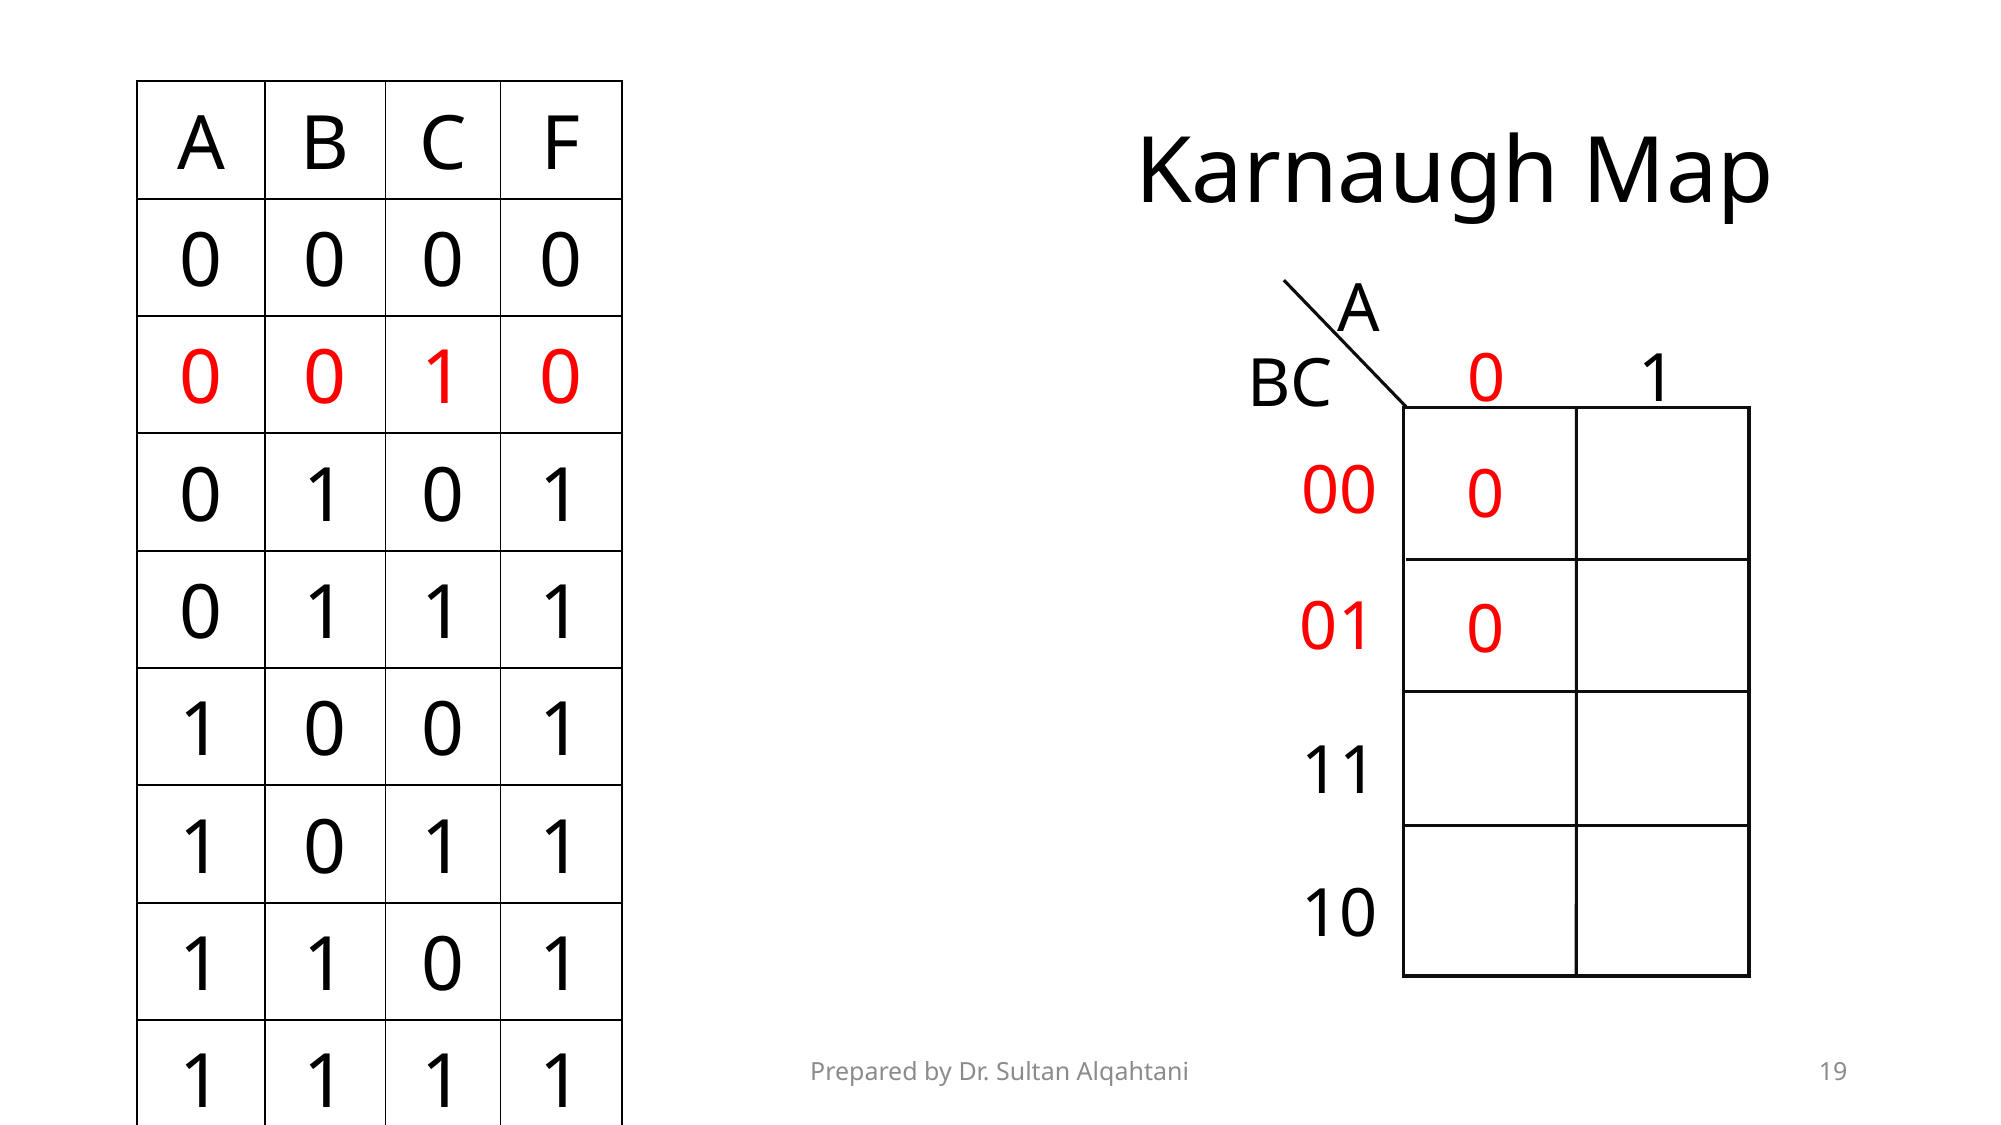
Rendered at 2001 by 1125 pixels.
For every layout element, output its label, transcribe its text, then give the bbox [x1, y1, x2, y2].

table_header B [266, 82, 385, 198]
table_cell 1 [501, 434, 621, 550]
table_cell 0 [386, 200, 500, 315]
table_cell 1 [501, 904, 621, 1019]
table_cell 0 [138, 200, 264, 315]
table_cell 0 [266, 200, 385, 315]
text_box 0 [1451, 578, 1520, 674]
table_cell 0 [266, 669, 385, 784]
table_cell 1 [138, 786, 264, 902]
table_cell 1 [138, 669, 264, 784]
table_cell 1 [501, 786, 621, 902]
text_box 00 [1286, 439, 1393, 535]
table_cell 0 [138, 434, 264, 550]
table_cell 0 [138, 317, 264, 432]
text_box [1403, 406, 1750, 691]
text_box [1403, 692, 1574, 824]
table_cell 1 [386, 552, 500, 667]
table_cell 1 [386, 786, 500, 902]
table_cell 1 [266, 552, 385, 667]
table_cell 1 [501, 1021, 621, 1125]
table_cell 0 [501, 317, 621, 432]
table_header F [501, 82, 621, 198]
table_cell 0 [501, 200, 621, 315]
table_cell 1 [138, 1021, 264, 1125]
table_cell 1 [266, 1021, 385, 1125]
table_cell 0 [138, 552, 264, 667]
table_cell 1 [266, 434, 385, 550]
text_box [1403, 827, 1574, 977]
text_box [1283, 280, 1406, 407]
slide_number 19 [1412, 1042, 1863, 1103]
text_box BC [1232, 332, 1349, 428]
table_cell 1 [386, 1021, 500, 1125]
text_box 10 [1286, 862, 1393, 957]
table_header C [386, 82, 500, 198]
text_box 1 [1623, 327, 1692, 423]
table_cell 1 [138, 904, 264, 1019]
table_header A [138, 82, 264, 198]
table_cell 0 [386, 434, 500, 550]
text_box 11 [1286, 719, 1393, 815]
text_box 01 [1285, 575, 1392, 670]
text_box [1578, 561, 1750, 692]
table_cell 0 [386, 669, 500, 784]
table_cell 0 [266, 317, 385, 432]
text_box Karnaugh Map [999, 63, 1790, 282]
table_cell 1 [501, 552, 621, 667]
text_box 0 [1451, 443, 1520, 539]
text_box 0 [1452, 327, 1521, 423]
text_box [1578, 693, 1750, 977]
table_cell 1 [386, 317, 500, 432]
footer Prepared by Dr. Sultan Alqahtani [662, 1042, 1338, 1103]
table_cell 1 [501, 669, 621, 784]
table_cell 0 [386, 904, 500, 1019]
table_cell 1 [266, 904, 385, 1019]
table_cell 0 [266, 786, 385, 902]
